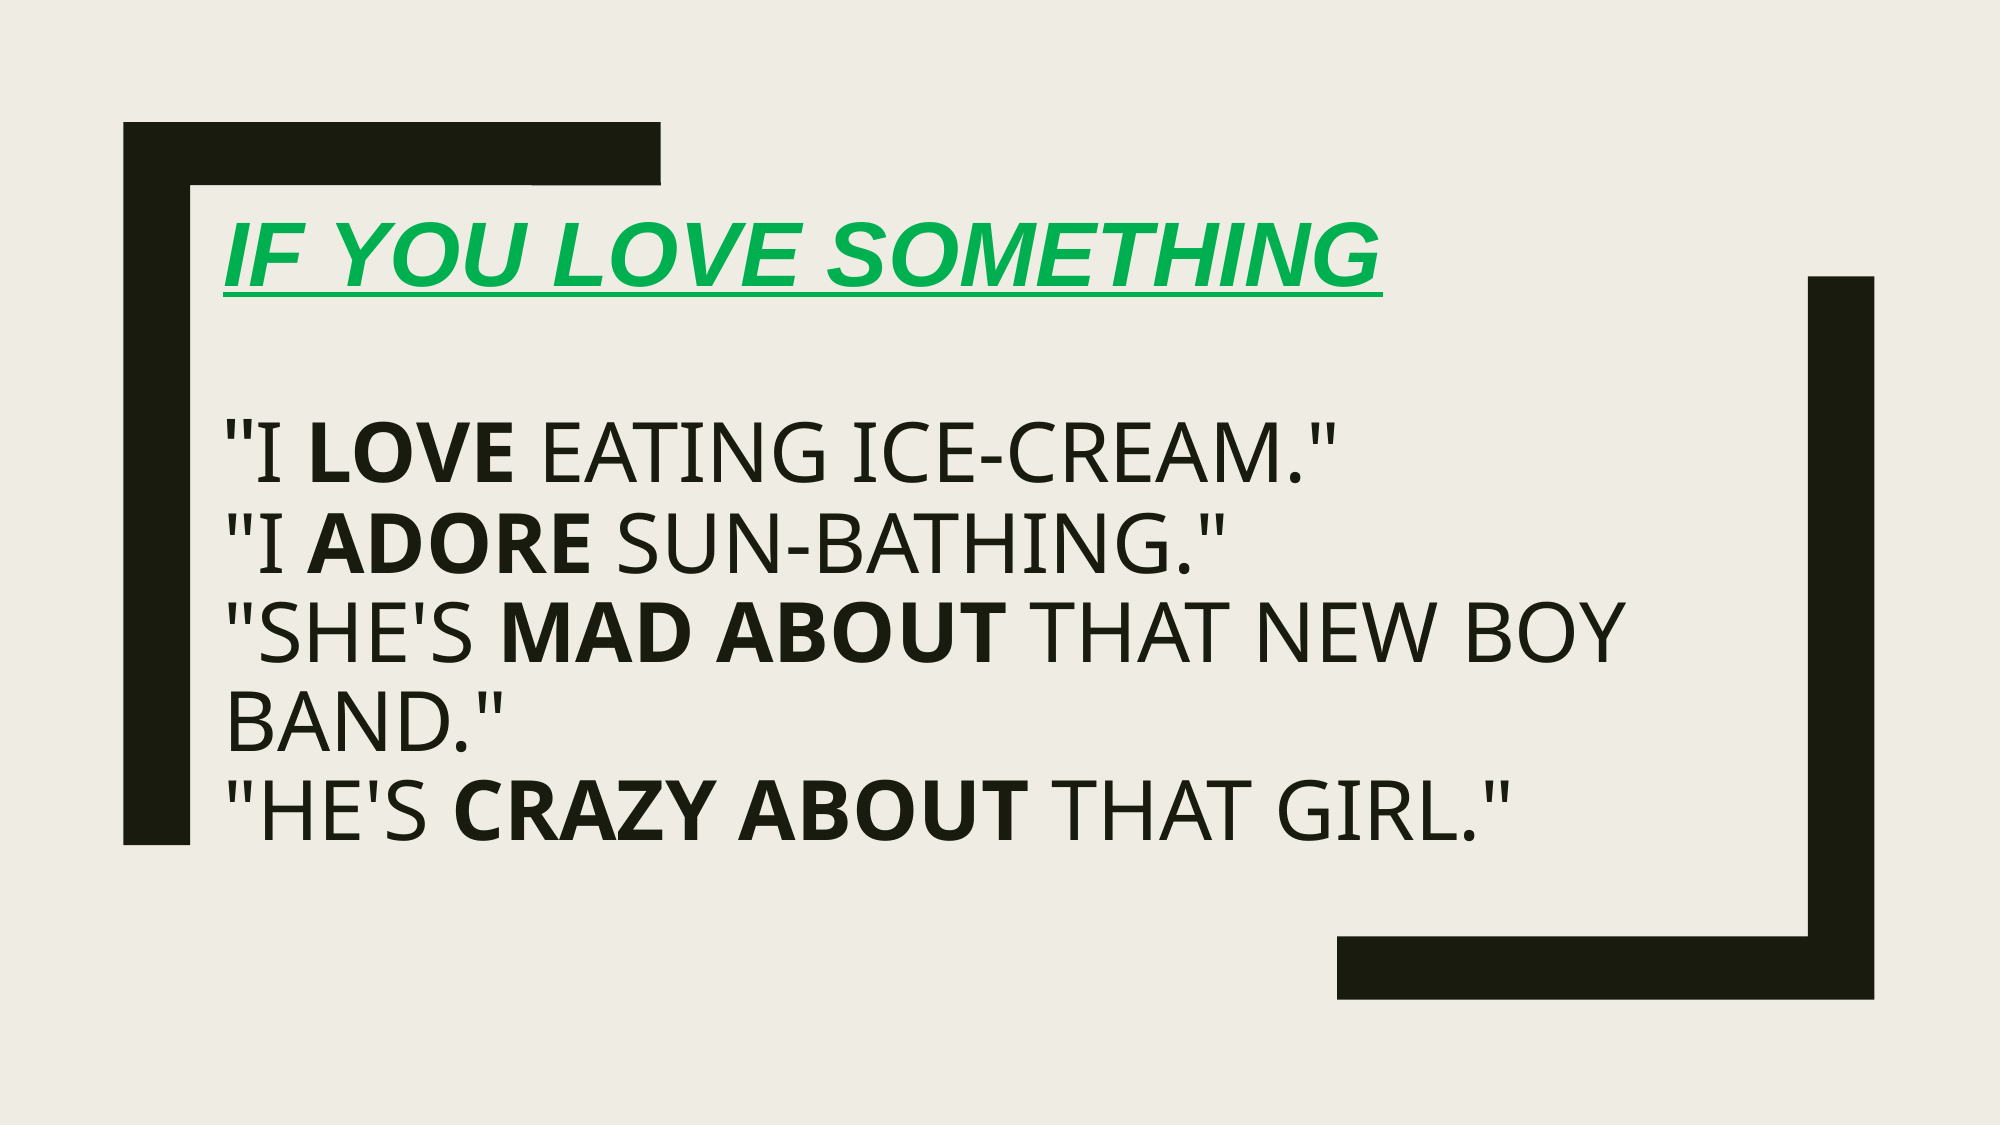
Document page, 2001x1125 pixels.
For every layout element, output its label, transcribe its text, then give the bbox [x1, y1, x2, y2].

title If you love something "I love eating ice-cream." "I adore sun-bathing." "She's mad about that new boy band." "He's crazy about that girl." [208, 164, 1686, 966]
